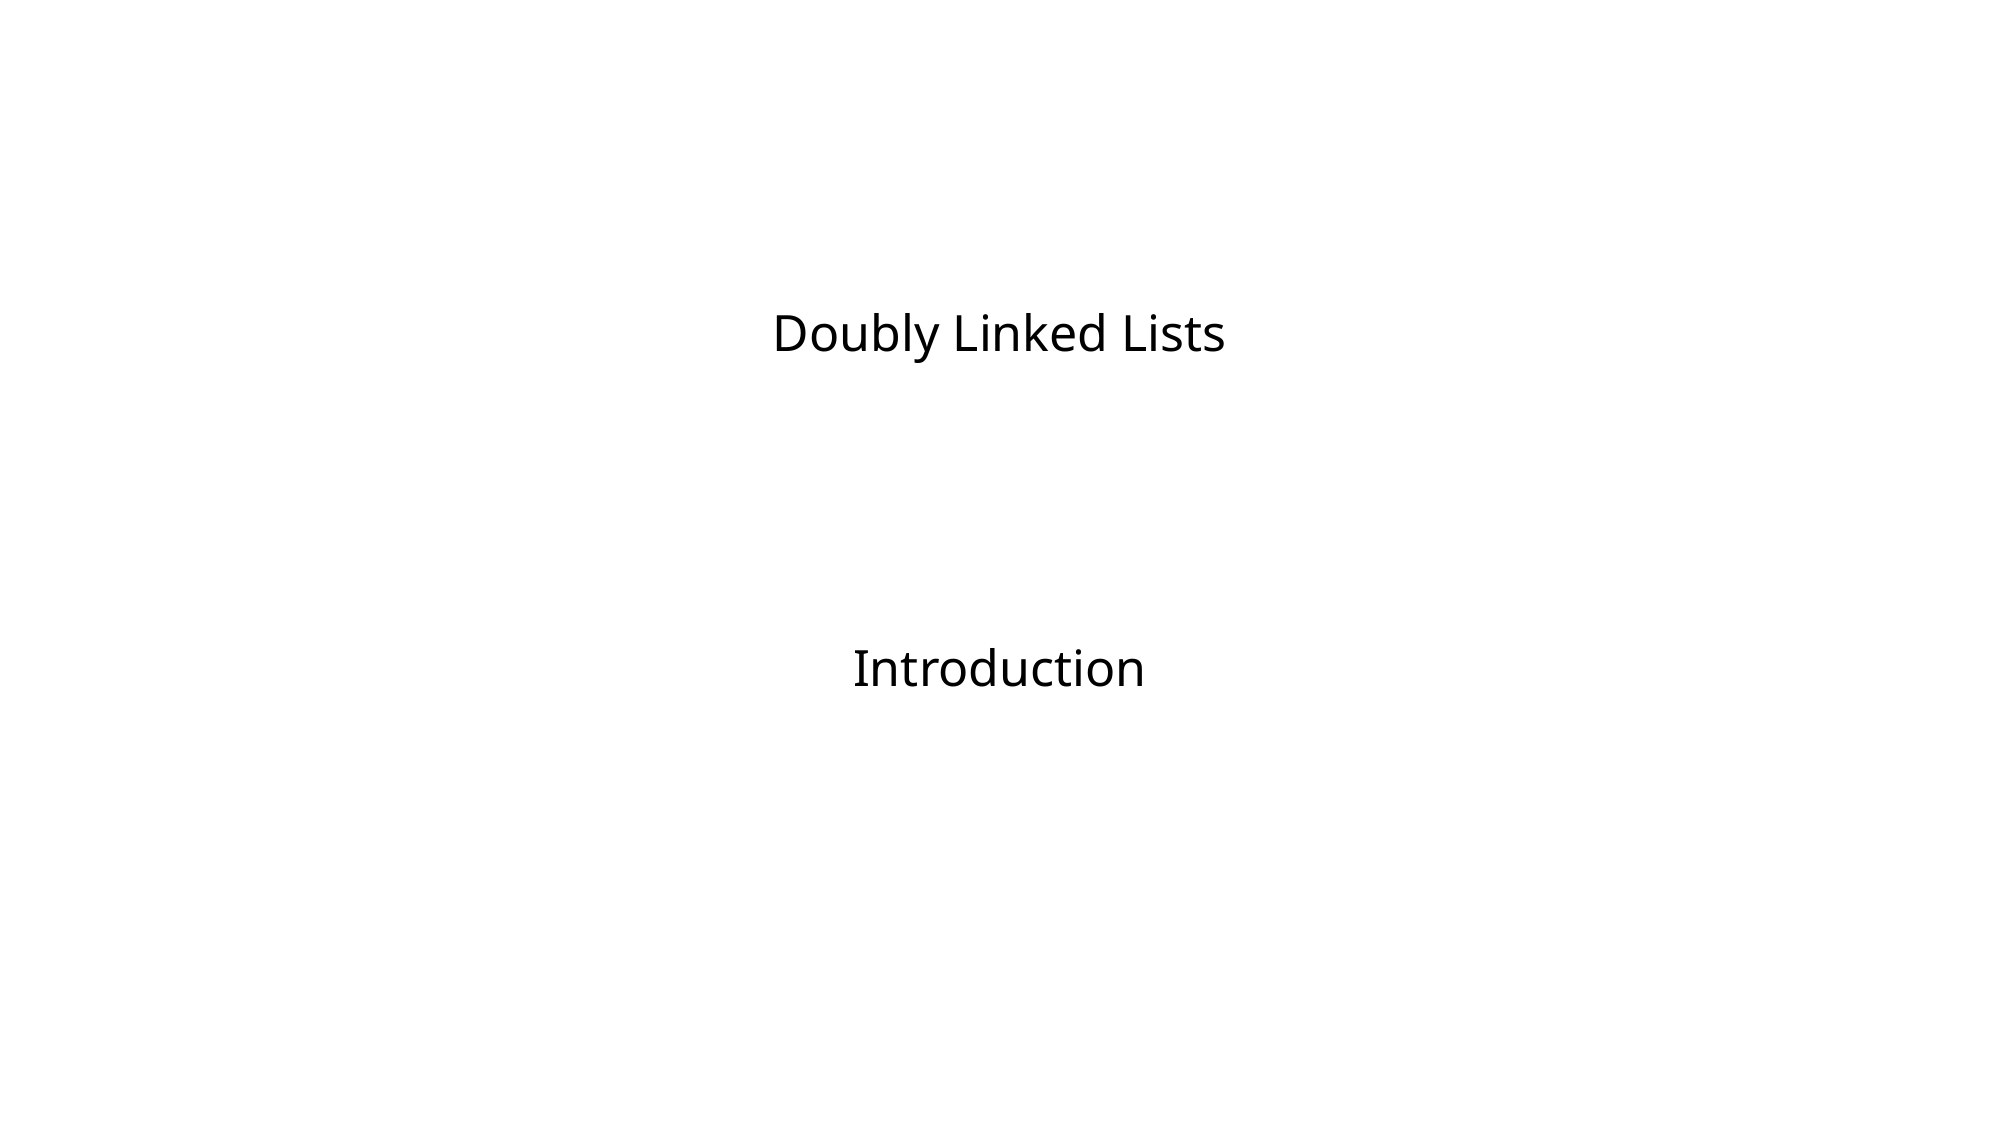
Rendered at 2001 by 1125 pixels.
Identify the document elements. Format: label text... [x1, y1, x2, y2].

subtitle Doubly Linked Lists [467, 288, 1533, 462]
subtitle Introduction [467, 623, 1533, 797]
